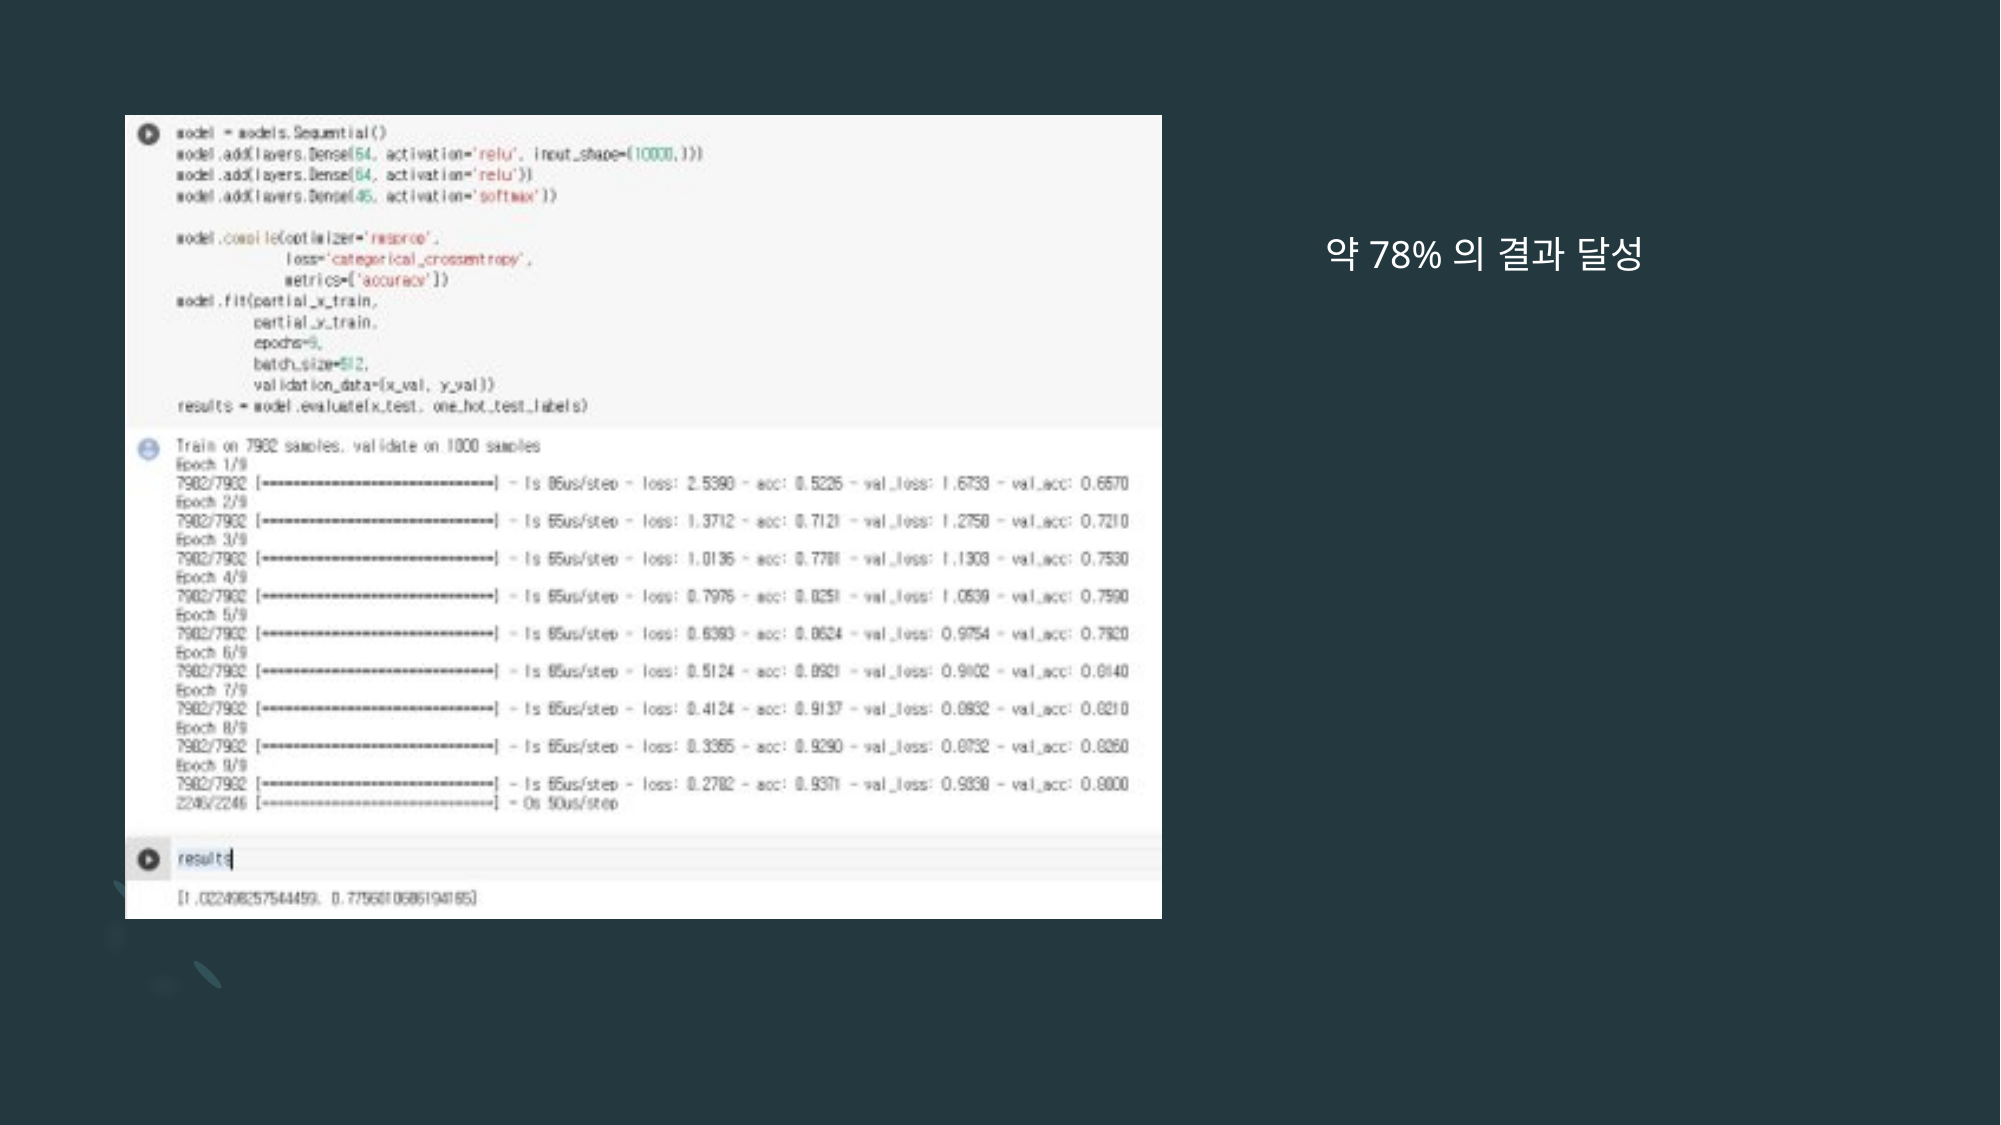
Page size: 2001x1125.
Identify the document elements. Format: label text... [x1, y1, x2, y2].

text_box 약78%의 결과 달성 [1310, 223, 1848, 283]
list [125, 115, 1162, 919]
